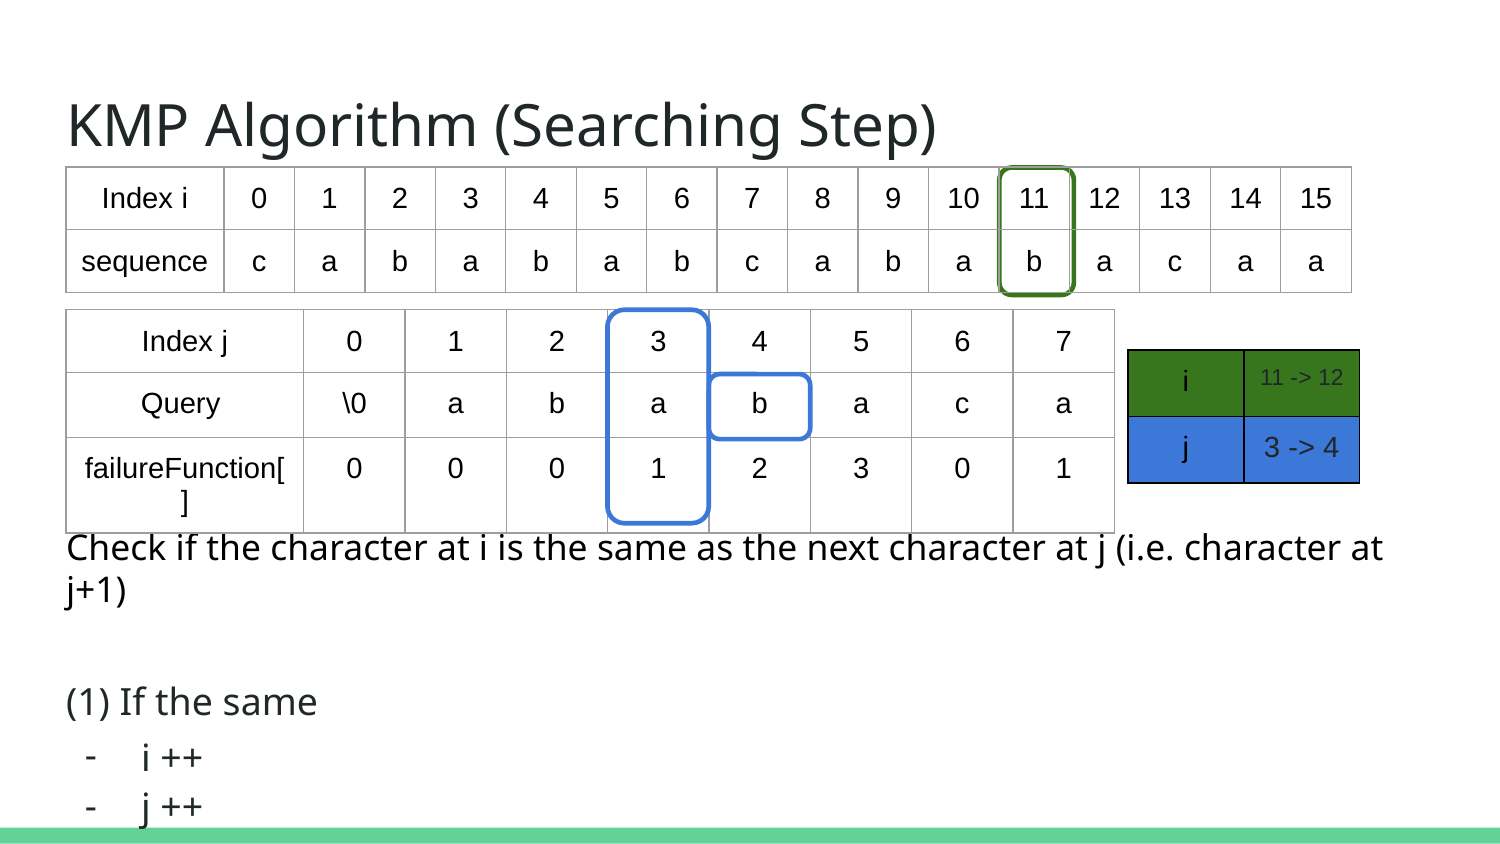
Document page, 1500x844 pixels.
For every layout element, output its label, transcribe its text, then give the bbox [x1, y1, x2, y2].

table_cell b [506, 230, 576, 292]
table_cell 3 [811, 438, 911, 532]
table_cell 1 [1014, 438, 1114, 532]
table_header Index i [67, 168, 223, 229]
table_cell a [436, 230, 505, 292]
table_header 0 [225, 168, 294, 229]
table_header 13 [1140, 168, 1210, 229]
table_cell a [295, 230, 364, 292]
table_header 14 [1211, 168, 1280, 229]
table_header 2 [507, 310, 605, 372]
table_cell Query [67, 373, 303, 437]
table_cell 0 [912, 438, 1012, 532]
table_cell a [1070, 230, 1139, 292]
table_header 2 [366, 168, 435, 229]
table_cell a [1014, 373, 1114, 437]
table_header 6 [912, 310, 1012, 372]
table_cell a [815, 373, 911, 437]
table_cell \0 [304, 373, 404, 437]
table_cell a [1281, 230, 1351, 292]
list Check if the character at i is the same as the next character at j (i.e. character at j+1) (1) If the same i ++ j ++ [51, 176, 1449, 737]
table_header 4 [506, 168, 576, 229]
table_cell b [647, 230, 716, 292]
table_cell 3 -> 4 [1245, 417, 1359, 482]
table_header 1 [295, 168, 364, 229]
table_cell j [1129, 417, 1243, 482]
table_header 12 [1070, 168, 1139, 229]
table_cell failureFunction[] [67, 438, 303, 532]
table_cell a [406, 373, 506, 437]
table_cell c [1140, 230, 1210, 292]
table_header 8 [788, 168, 857, 229]
table_cell c [225, 230, 294, 292]
table_header 3 [436, 168, 505, 229]
table_cell a [577, 230, 646, 292]
table_header 0 [304, 310, 404, 372]
table_cell c [912, 373, 1012, 437]
table_header 7 [718, 168, 787, 229]
table_cell 0 [406, 438, 506, 532]
table_header Index j [67, 310, 303, 372]
table_cell b [1000, 230, 1069, 292]
table_header 7 [1014, 310, 1114, 372]
table_header 5 [577, 168, 646, 229]
table_header 1 [406, 310, 506, 372]
table_cell b [366, 230, 435, 292]
table_header 9 [859, 168, 928, 229]
table_cell a [929, 230, 998, 292]
table_cell b [859, 230, 928, 292]
table_cell 0 [507, 438, 607, 532]
table_cell 0 [304, 438, 404, 532]
table_cell a [788, 230, 857, 292]
title KMP Algorithm (Searching Step) [51, 72, 1449, 167]
table_cell b [507, 373, 602, 437]
table_header 10 [929, 168, 998, 229]
table_cell sequence [67, 230, 223, 292]
table_header 11 [1000, 168, 1069, 229]
table_header i [1129, 351, 1243, 416]
table_cell a [1211, 230, 1280, 292]
table_header 15 [1281, 168, 1351, 229]
table_header 11 -> 12 [1245, 351, 1359, 416]
table_header 5 [812, 310, 911, 372]
table_cell c [718, 230, 787, 292]
table_header 6 [647, 168, 716, 229]
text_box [607, 309, 811, 524]
